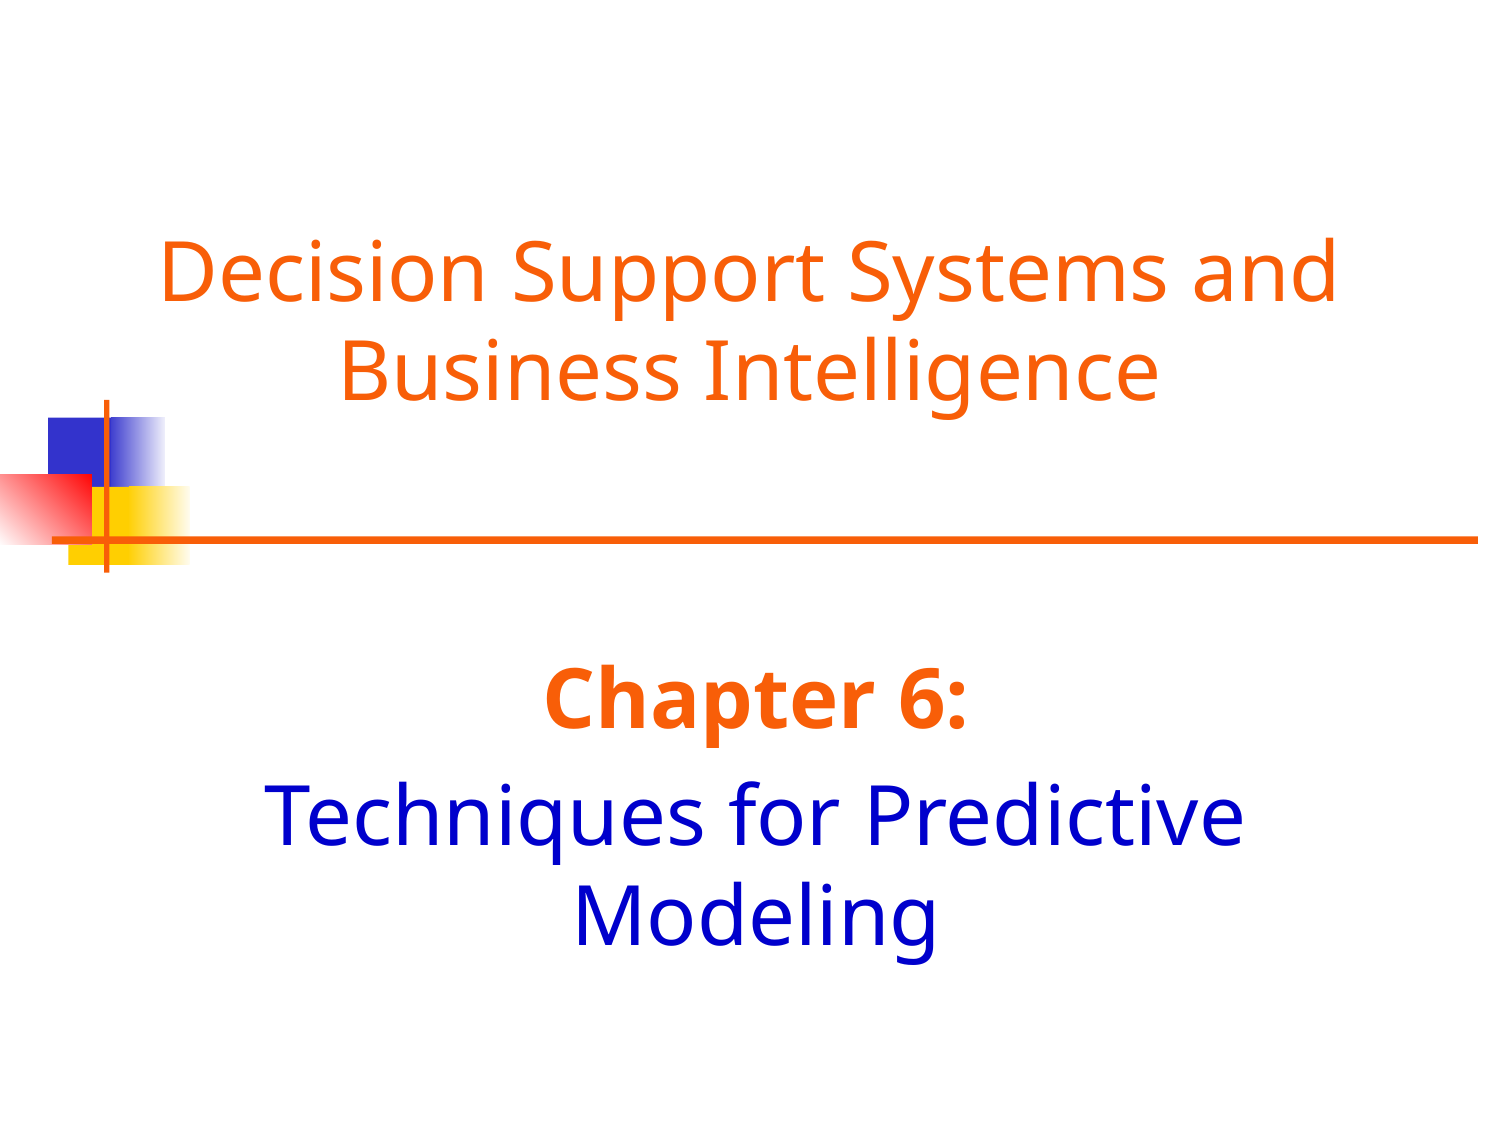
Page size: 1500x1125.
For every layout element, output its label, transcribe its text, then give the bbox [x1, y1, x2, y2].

subtitle Chapter 6: Techniques for Predictive Modeling [112, 637, 1401, 1013]
text_box Decision Support Systems and Business Intelligence [0, 49, 1500, 425]
